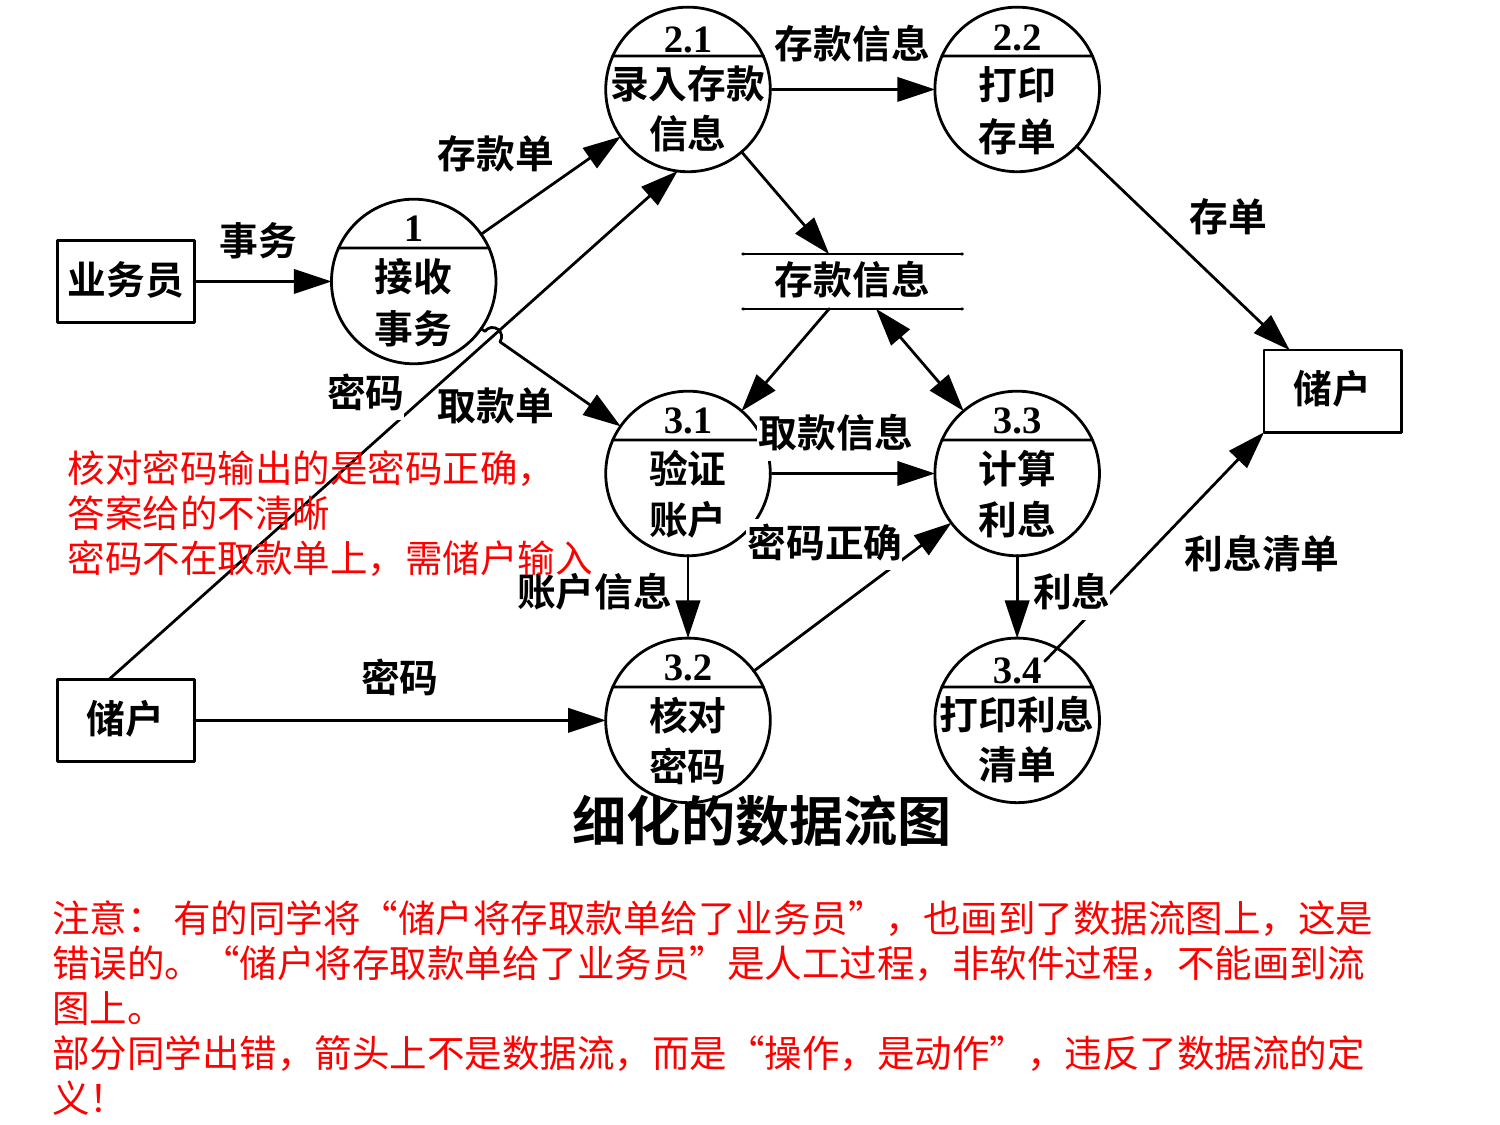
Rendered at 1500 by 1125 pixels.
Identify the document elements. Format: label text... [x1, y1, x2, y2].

list 细化的数据流图 [87, 787, 1438, 877]
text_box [49, 0, 1409, 811]
text_box 注意： 有的同学将“储户将存取款单给了业务员”，也画到了数据流图上，这是错误的。“储户将存取款单给了业务员”是人工过程，非软件过程，不能画到流图上。 部分同学出错，箭头上不是数据流，而是“操作，是动作”，违反了数据流的定义！ [37, 887, 1413, 1125]
